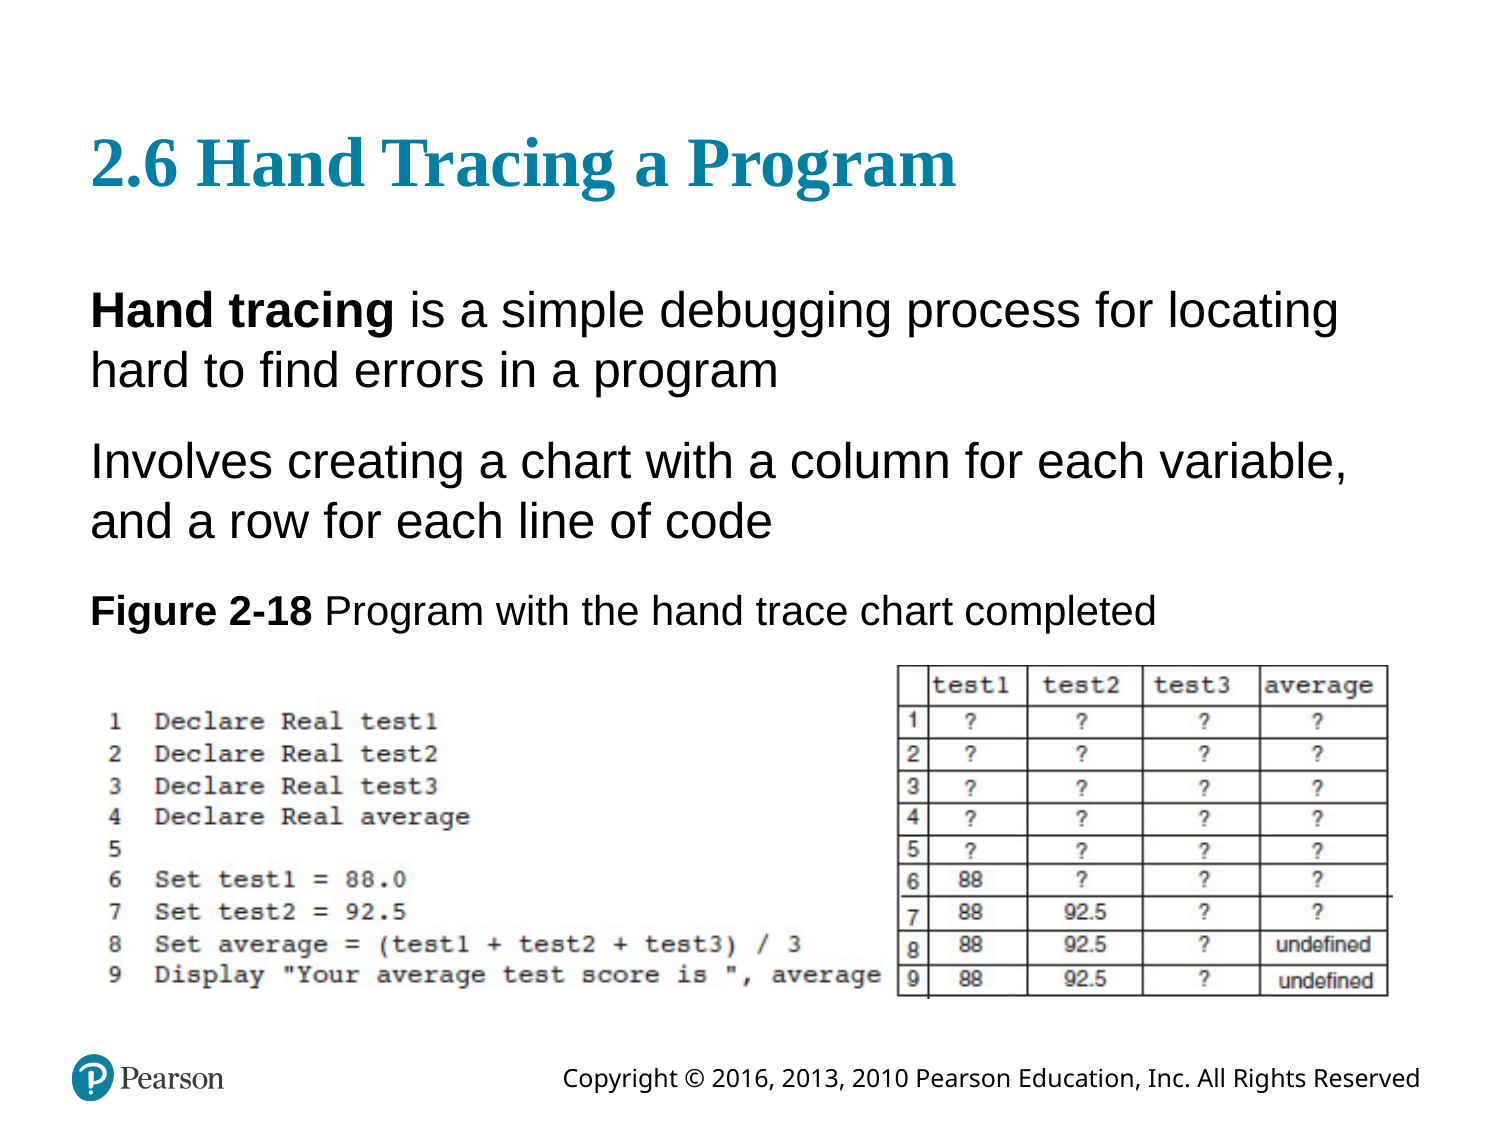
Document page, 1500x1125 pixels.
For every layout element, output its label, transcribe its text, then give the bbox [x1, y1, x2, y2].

list Hand tracing is a simple debugging process for locating hard to find errors in a program Involves creating a chart with a column for each variable, and a row for each line of code [75, 262, 1425, 543]
list Figure 2-18 Program with the hand trace chart completed [75, 568, 1425, 639]
picture [72, 1054, 88, 1070]
title 2.6 Hand Tracing a Program [75, 35, 1425, 216]
picture [80, 1063, 106, 1088]
picture [98, 1054, 224, 1101]
picture [106, 665, 1394, 1000]
picture [72, 1087, 83, 1101]
